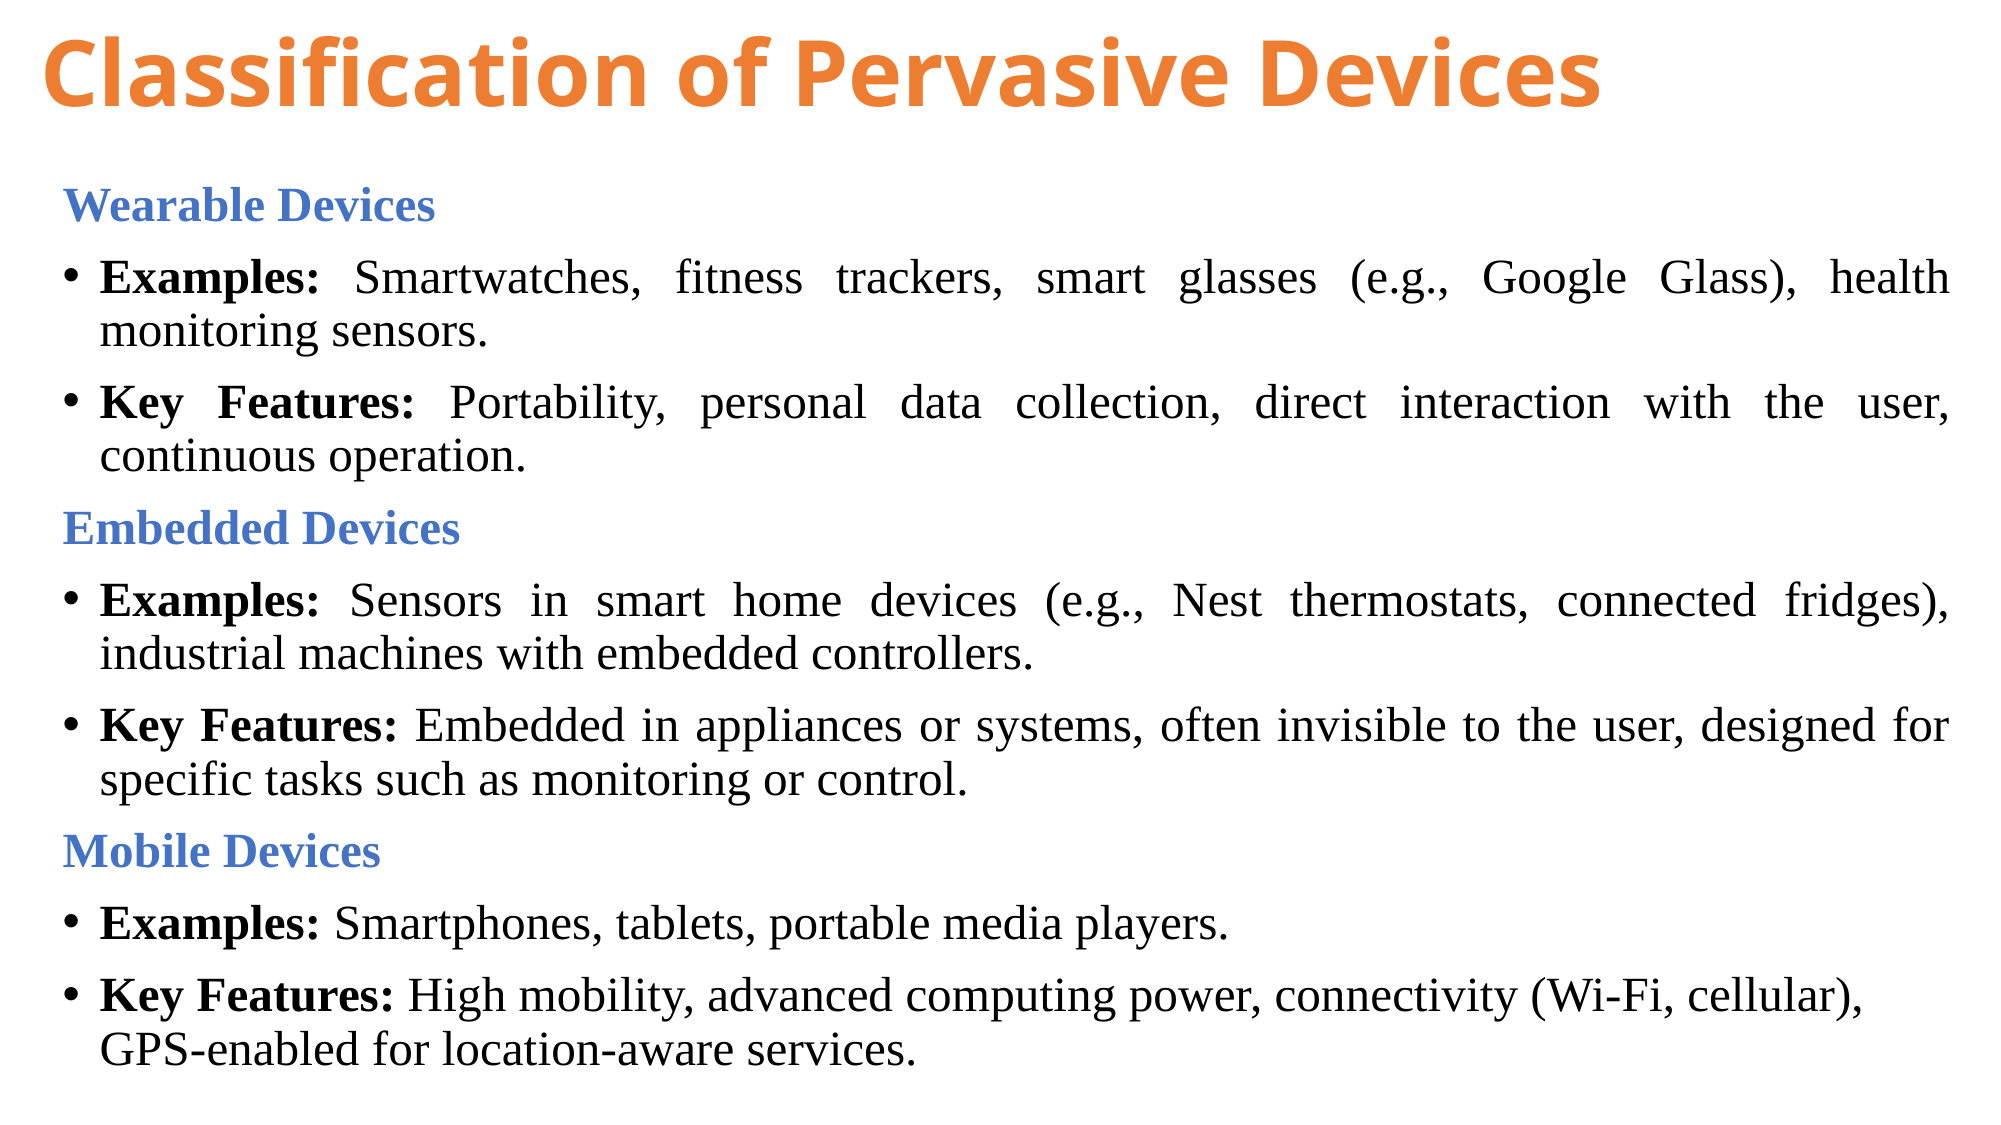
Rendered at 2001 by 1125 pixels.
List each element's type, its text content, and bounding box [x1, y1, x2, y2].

list Wearable Devices Examples: Smartwatches, fitness trackers, smart glasses (e.g., Google Glass), health monitoring sensors. Key Features: Portability, personal data collection, direct interaction with the user, continuous operation. Embedded Devices Examples: Sensors in smart home devices (e.g., Nest thermostats, connected fridges), industrial machines with embedded controllers. Key Features: Embedded in appliances or systems, often invisible to the user, designed for specific tasks such as monitoring or control. Mobile Devices Examples: Smartphones, tablets, portable media players. Key Features: High mobility, advanced computing power, connectivity (Wi-Fi, cellular), GPS-enabled for location-aware services. [47, 170, 1967, 1087]
title Classification of Pervasive Devices [25, 18, 1751, 136]
